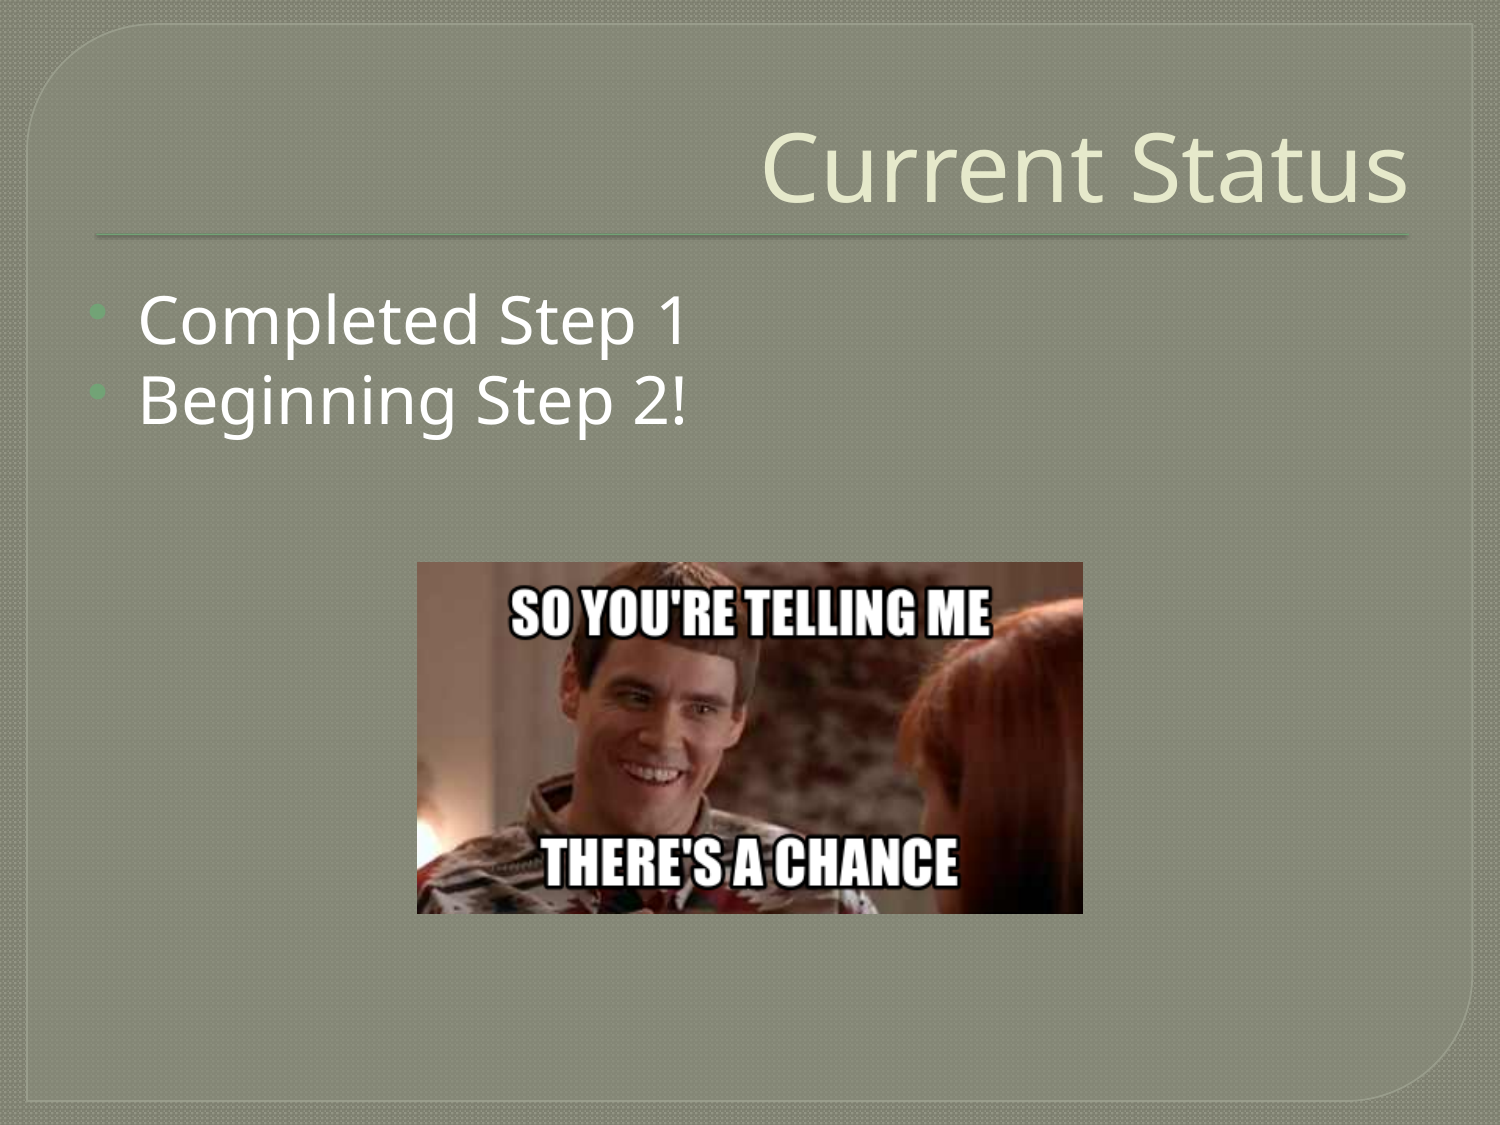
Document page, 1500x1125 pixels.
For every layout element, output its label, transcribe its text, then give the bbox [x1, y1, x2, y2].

picture [417, 562, 1083, 915]
title Current Status [75, 41, 1425, 230]
list Completed Step 1 Beginning Step 2! [75, 270, 1425, 1013]
